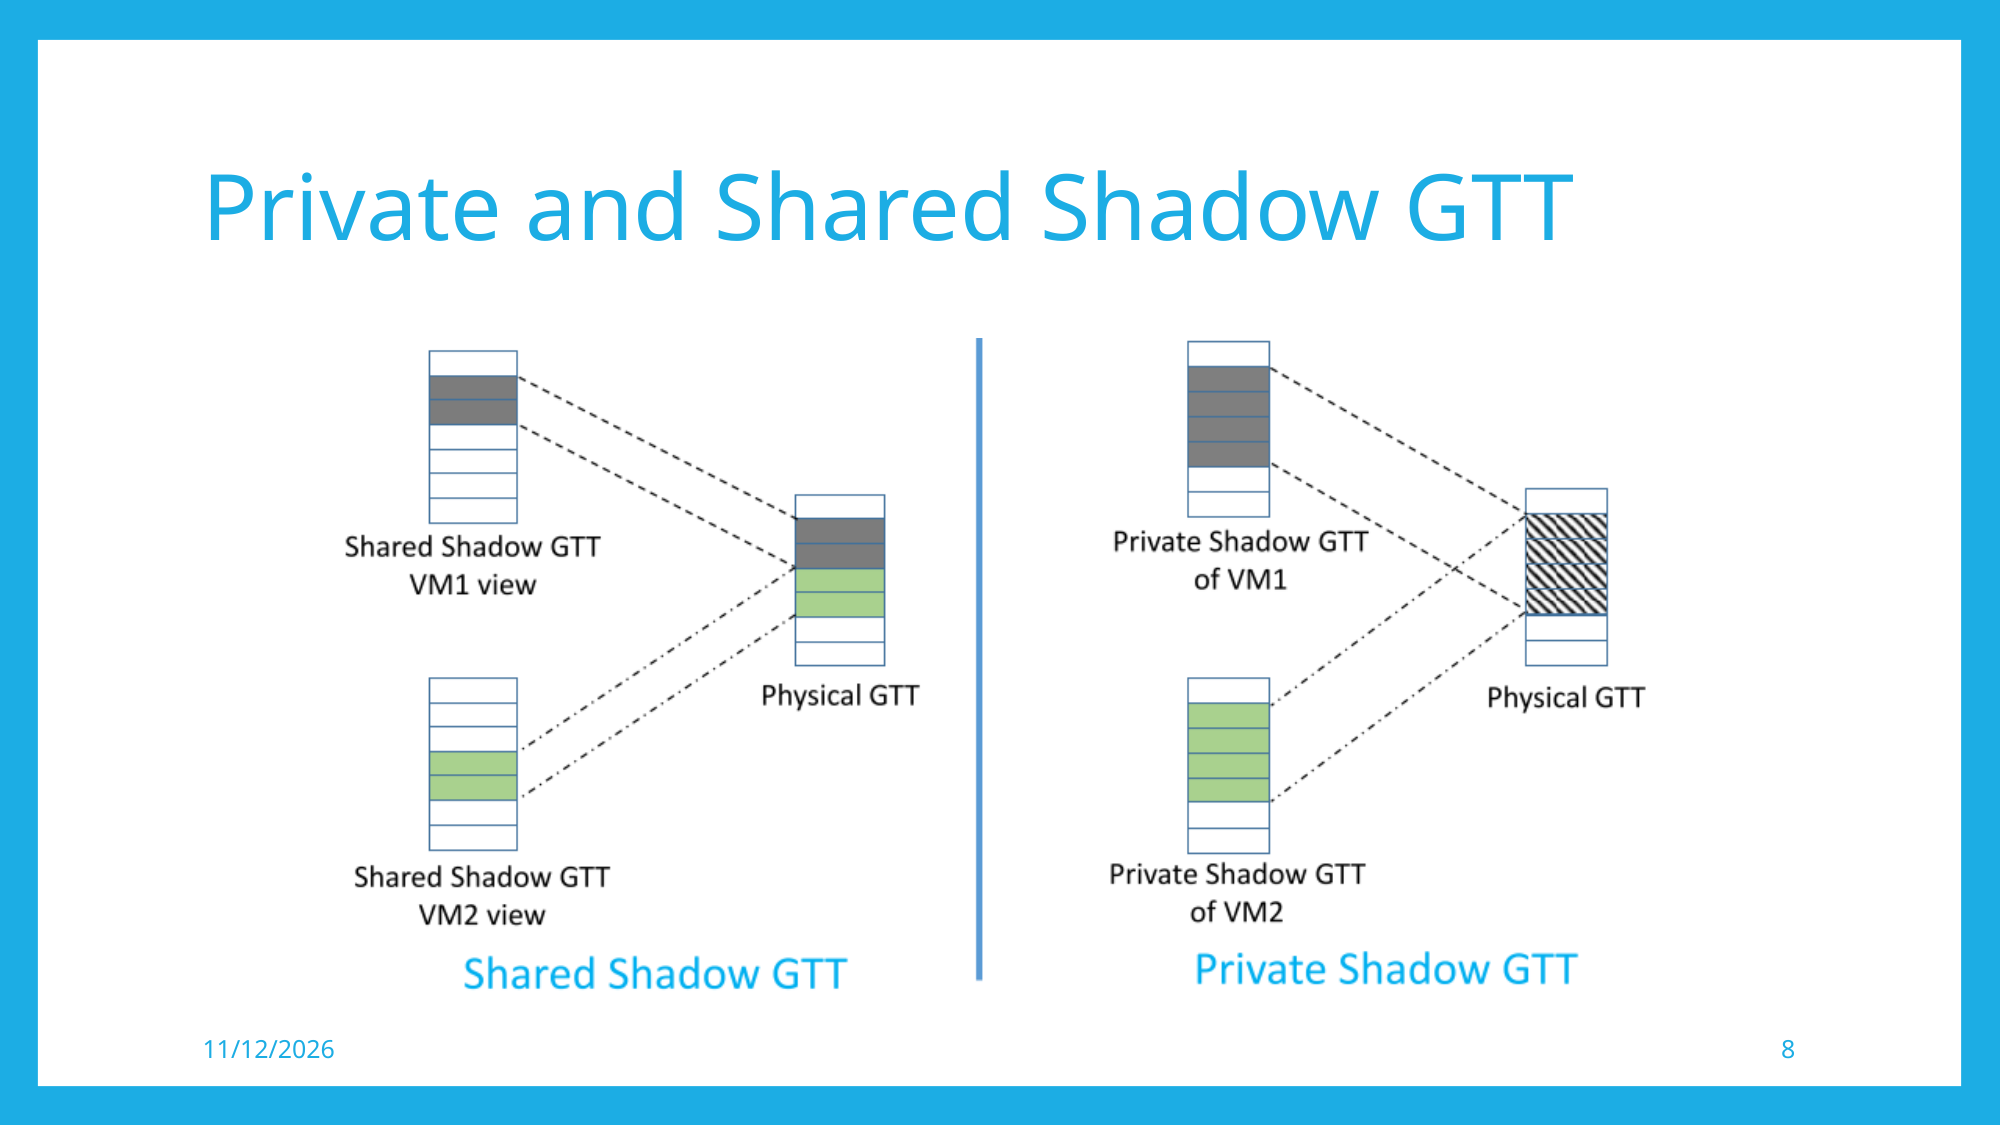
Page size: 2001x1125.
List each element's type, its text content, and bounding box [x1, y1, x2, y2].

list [332, 337, 1663, 1000]
title Private and Shared Shadow GTT [187, 99, 1808, 323]
slide_number 8 [1530, 1020, 1811, 1081]
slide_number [187, 1020, 570, 1081]
